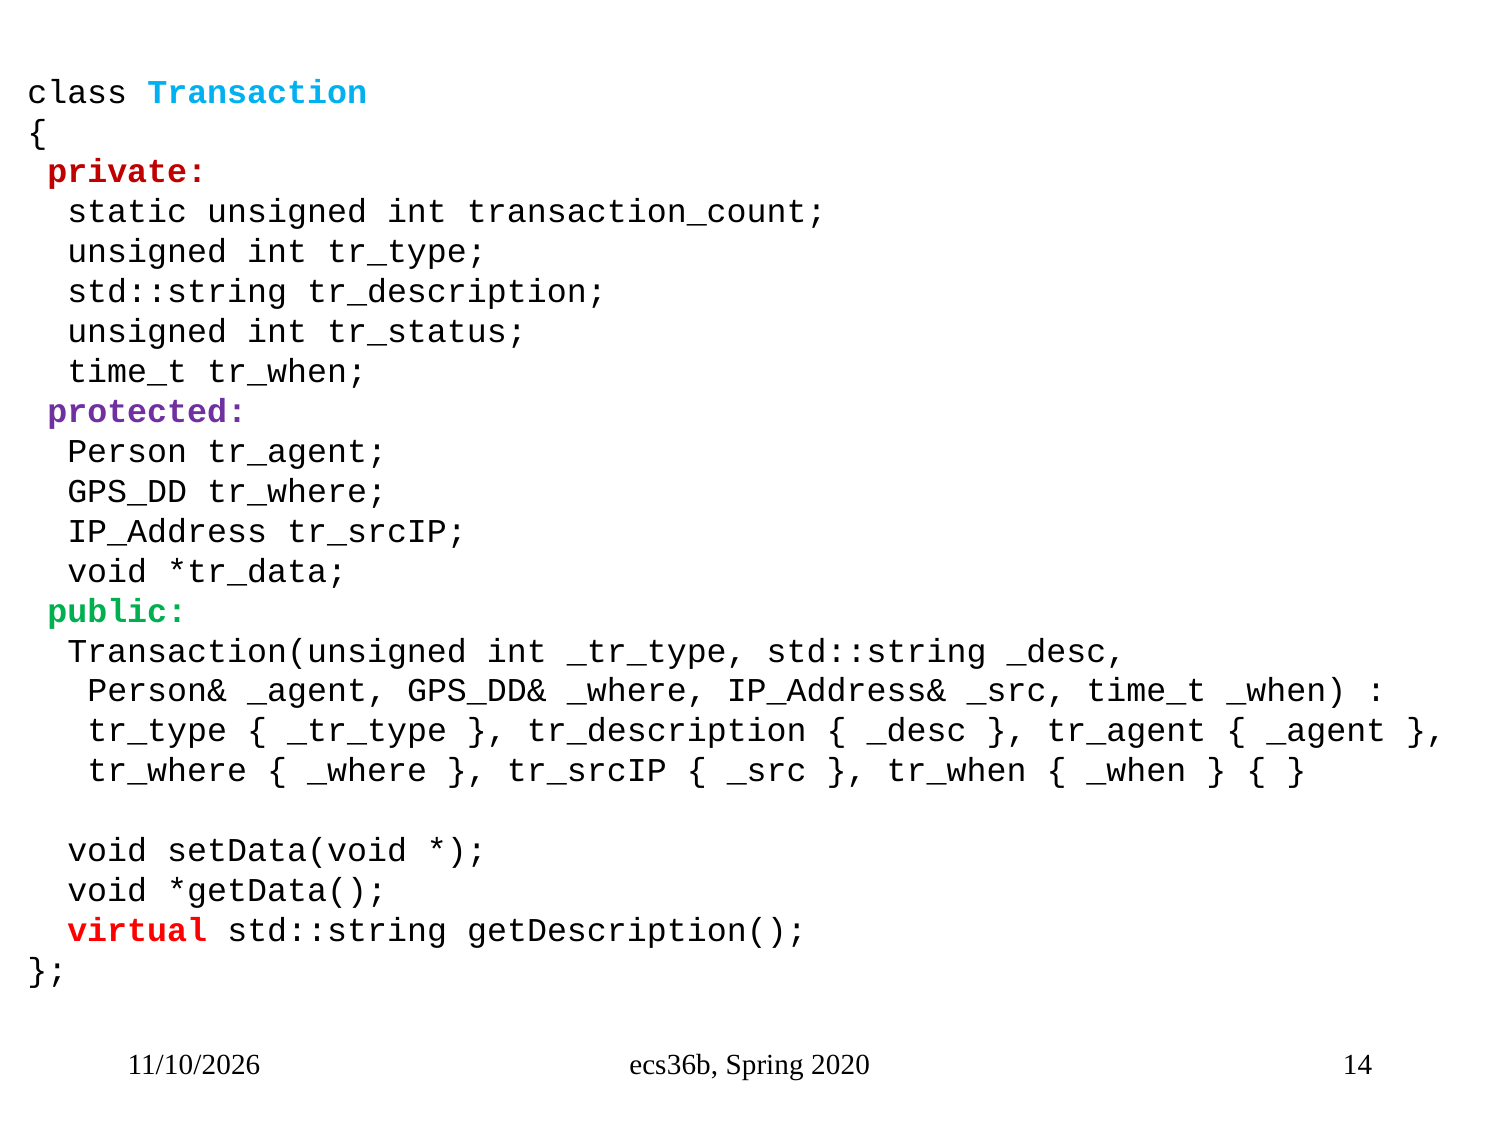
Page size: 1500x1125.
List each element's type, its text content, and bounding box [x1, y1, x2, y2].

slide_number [112, 1024, 426, 1101]
text_box class Transaction { private: static unsigned int transaction_count; unsigned int tr_type; std::string tr_description; unsigned int tr_status; time_t tr_when; protected: Person tr_agent; GPS_DD tr_where; IP_Address tr_srcIP; void *tr_data; public: Transaction(unsigned int _tr_type, std::string _desc, Person& _agent, GPS_DD& _where, IP_Address& _src, time_t _when) : tr_type { _tr_type }, tr_description { _desc }, tr_agent { _agent }, tr_where { _where }, tr_srcIP { _src }, tr_when { _when } { } void setData(void *); void *getData(); virtual std::string getDescription(); }; [12, 62, 1488, 996]
slide_number 14 [1074, 1024, 1388, 1101]
footer ecs36b, Spring 2020 [512, 1024, 988, 1101]
